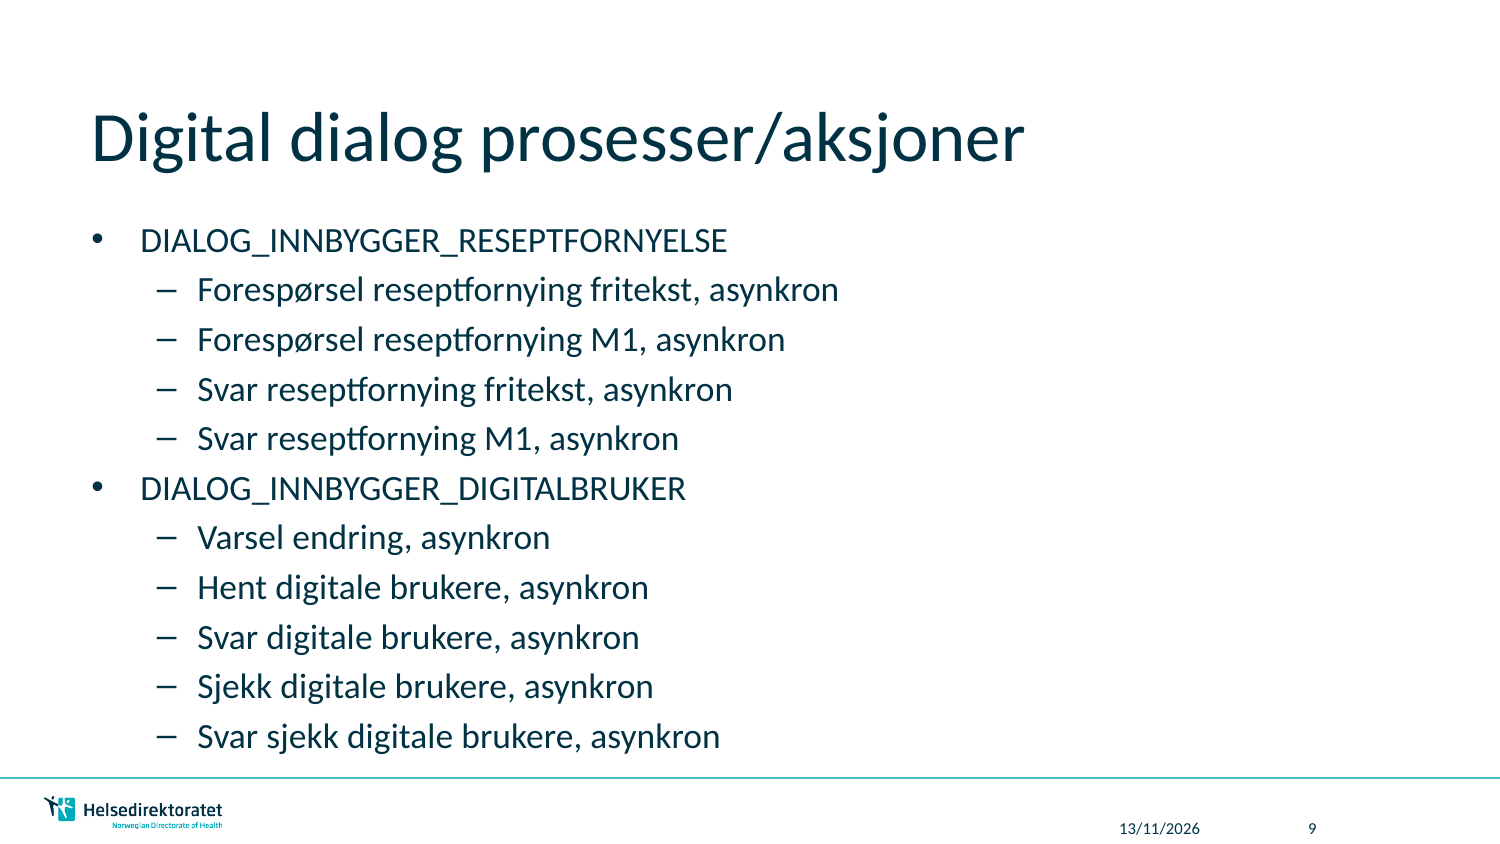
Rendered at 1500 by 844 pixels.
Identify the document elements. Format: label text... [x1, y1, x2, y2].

title Digital dialog prosesser/aksjoner [76, 82, 1424, 184]
picture [44, 796, 222, 829]
list DIALOG_INNBYGGER_RESEPTFORNYELSE Forespørsel reseptfornying fritekst, asynkron Forespørsel reseptfornying M1, asynkron Svar reseptfornying fritekst, asynkron Svar reseptfornying M1, asynkron DIALOG_INNBYGGER_DIGITALBRUKER Varsel endring, asynkron Hent digitale brukere, asynkron Svar digitale brukere, asynkron Sjekk digitale brukere, asynkron Svar sjekk digitale brukere, asynkron [76, 209, 1424, 766]
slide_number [1104, 819, 1282, 837]
slide_number 9 [1293, 819, 1400, 837]
